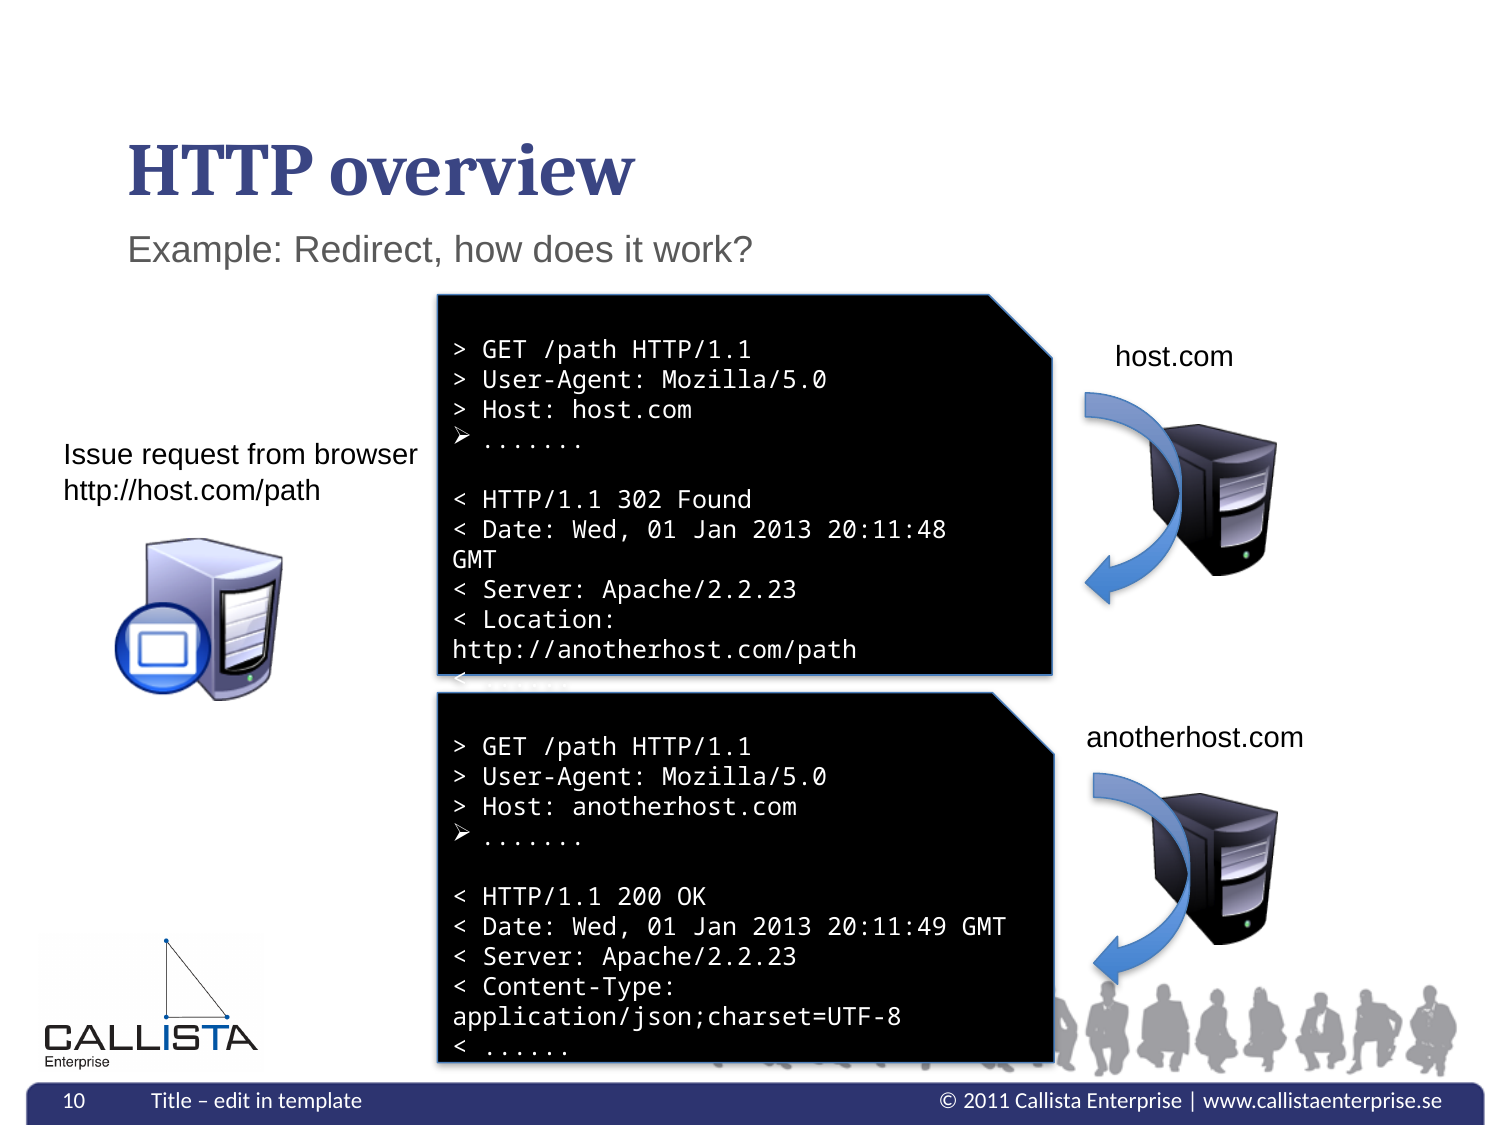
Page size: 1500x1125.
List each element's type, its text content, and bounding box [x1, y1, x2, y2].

picture [0, 0, 1500, 1125]
slide_number 10 [47, 1078, 113, 1125]
text_box Issue request from browser http://host.com/path [48, 428, 431, 514]
title HTTP overview [112, 93, 1388, 218]
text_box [437, 294, 1182, 676]
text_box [1185, 329, 1292, 576]
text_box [1194, 711, 1321, 946]
subtitle Example: Redirect, how does it work? [112, 218, 1388, 278]
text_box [437, 692, 1190, 1063]
